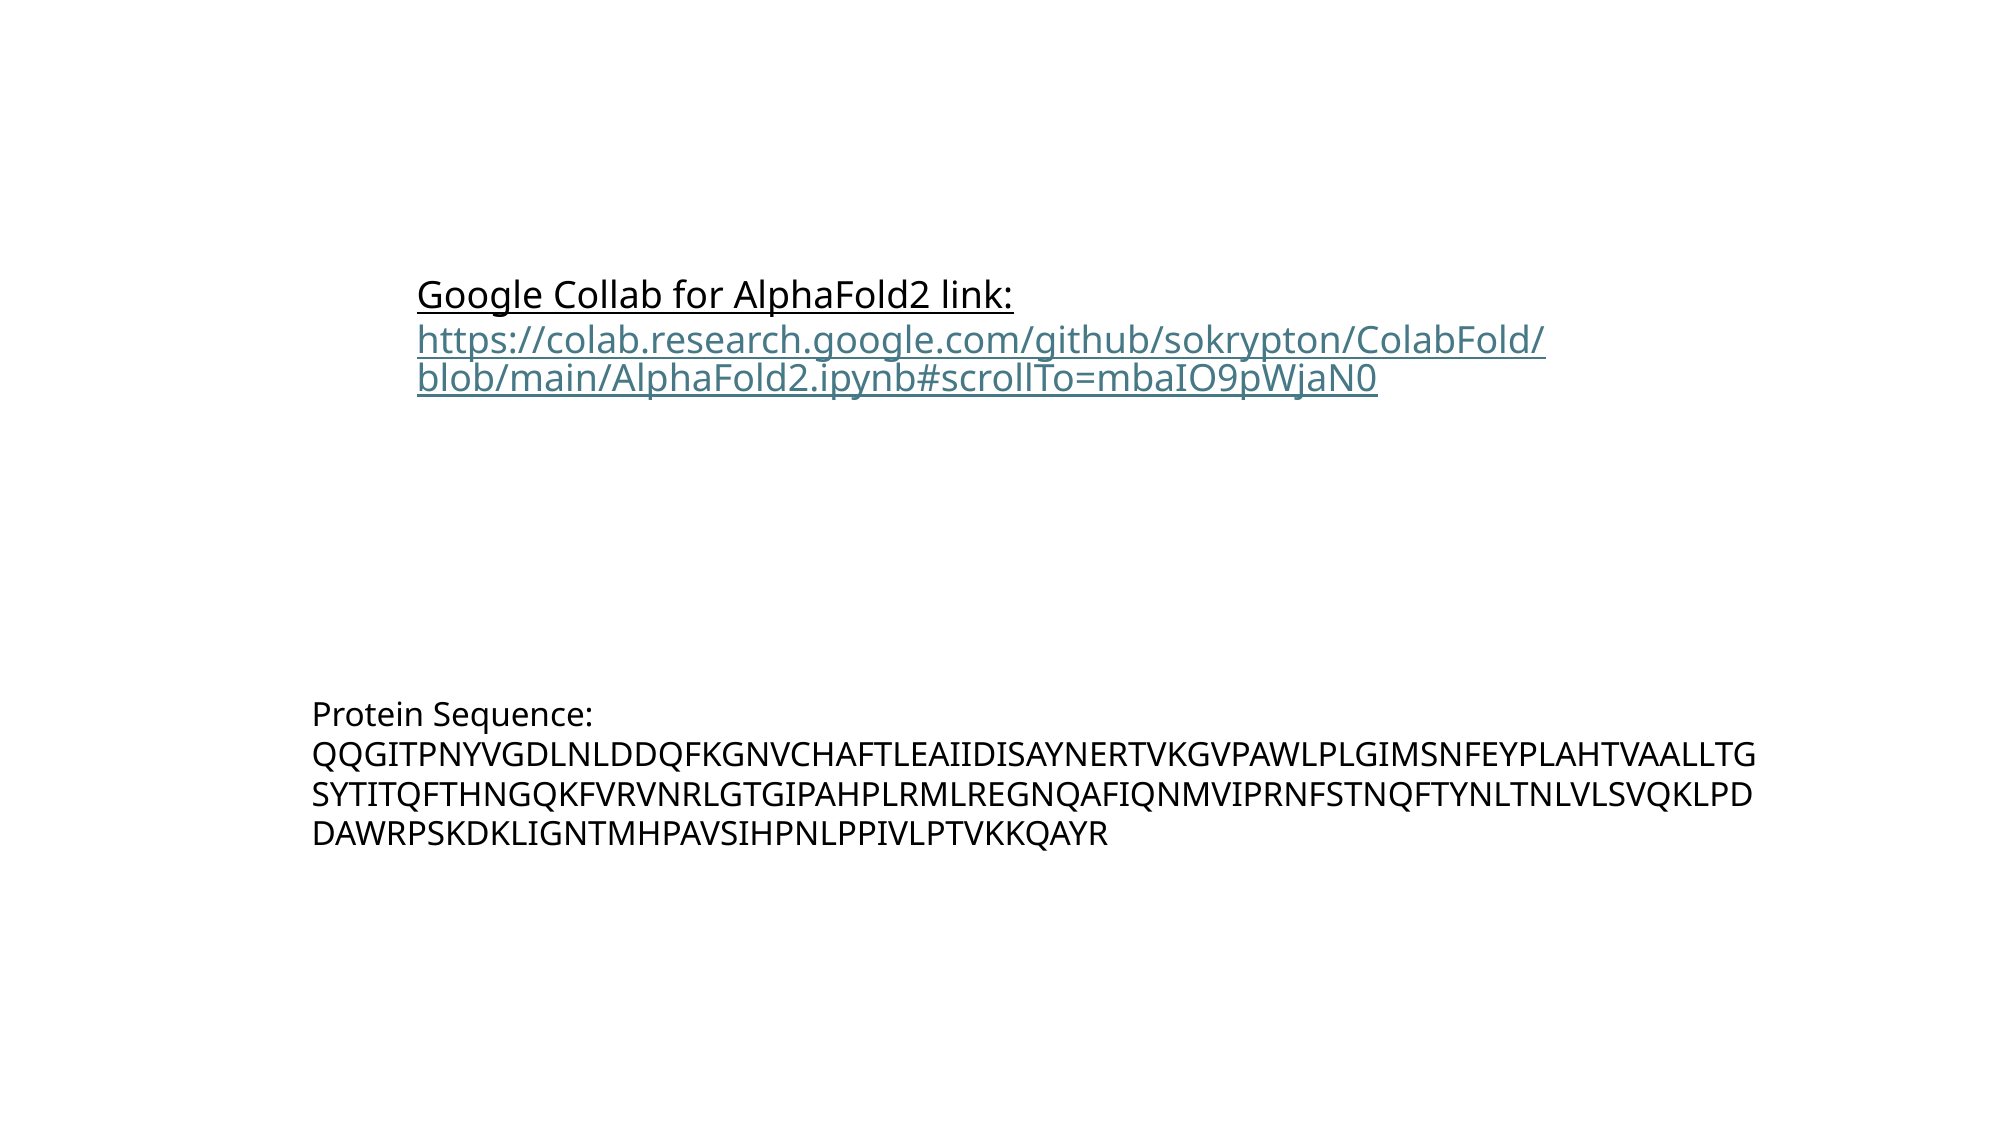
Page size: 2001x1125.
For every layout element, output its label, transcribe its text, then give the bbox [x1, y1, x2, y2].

text_box Google Collab for AlphaFold2 link: https://colab.research.google.com/github/sokrypton/ColabFold/blob/main/AlphaFold2.ipynb#scrollTo=mbaIO9pWjaN0 [401, 263, 1572, 375]
text_box Protein Sequence: QQGITPNYVGDLNLDDQFKGNVCHAFTLEAIIDISAYNERTVKGVPAWLPLGIMSNFEYPLAHTVAALLTGSYTITQFTHNGQKFVRVNRLGTGIPAHPLRMLREGNQAFIQNMVIPRNFSTNQFTYNLTNLVLSVQKLPDDAWRPSKDKLIGNTMHPAVSIHPNLPPIVLPTVKKQAYR [296, 685, 1785, 860]
